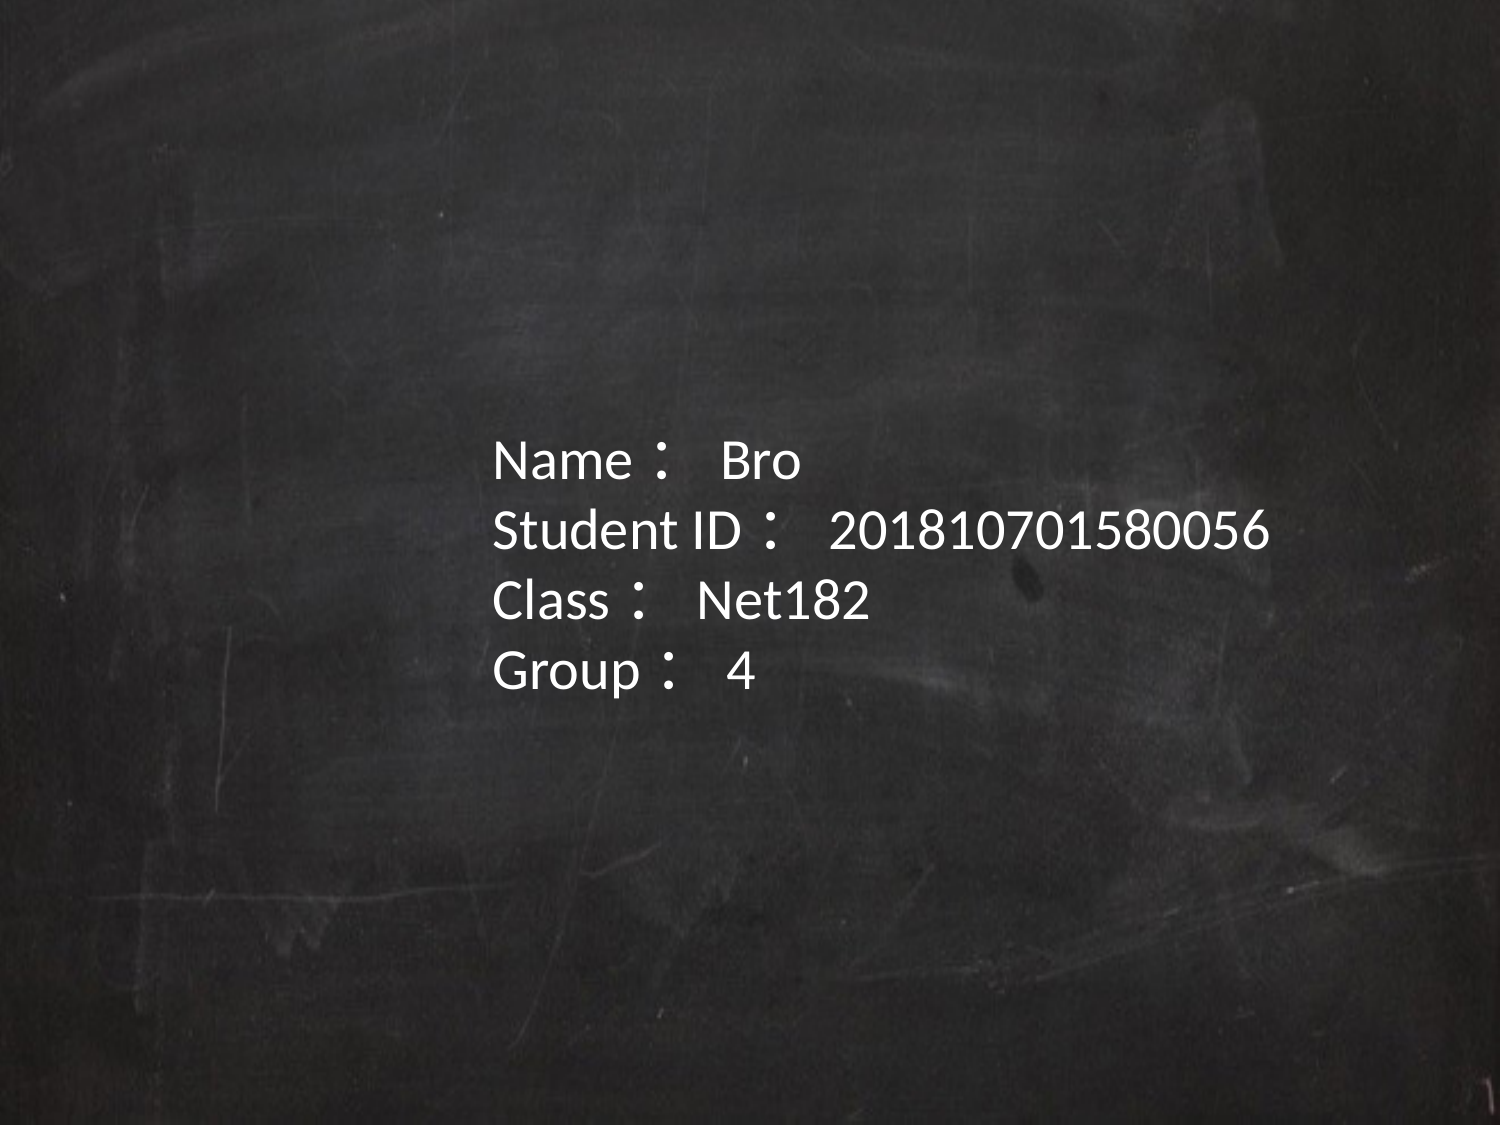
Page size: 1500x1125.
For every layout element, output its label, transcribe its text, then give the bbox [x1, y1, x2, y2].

picture [0, 0, 1500, 1125]
text_box Name：Bro Student ID：201810701580056 Class：Net182 Group：4 [478, 413, 1500, 709]
